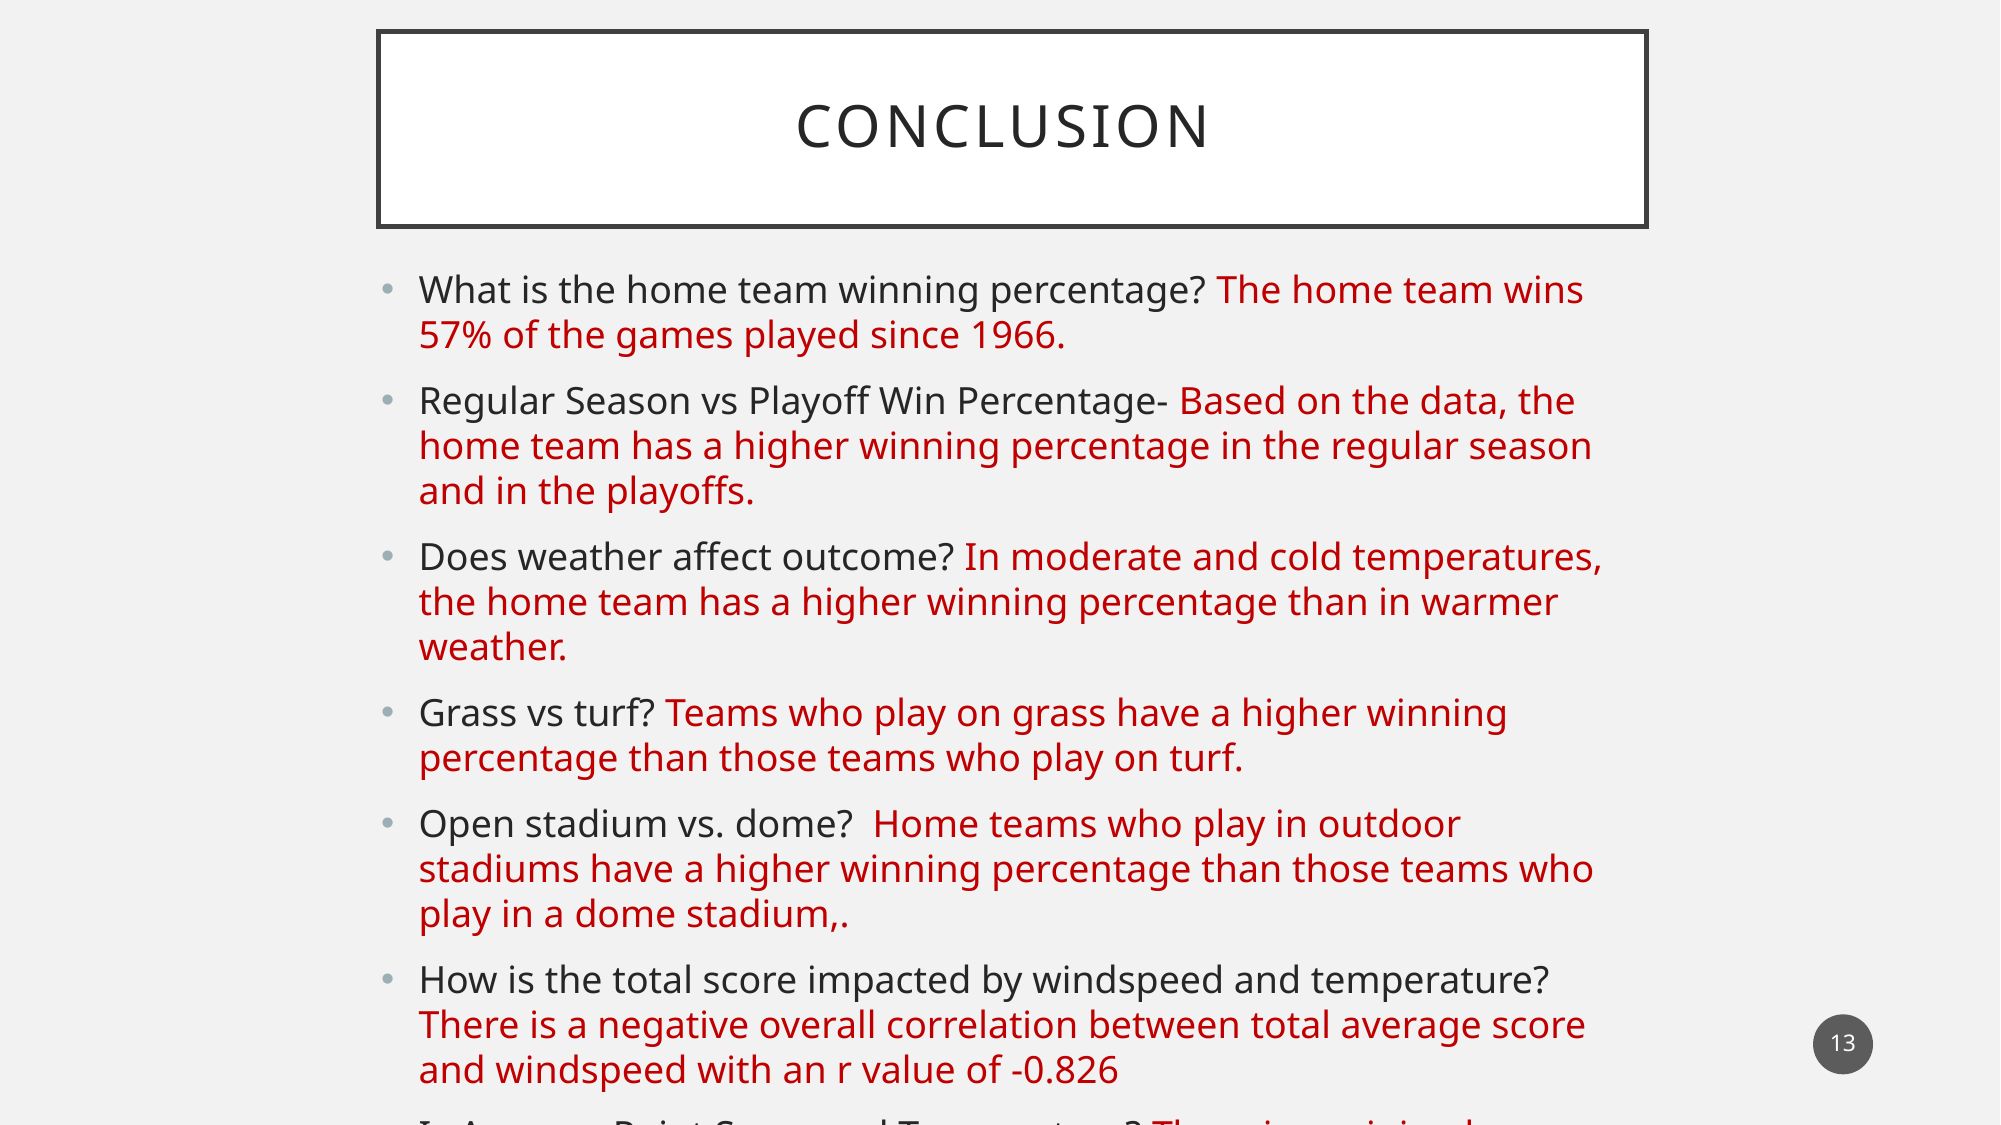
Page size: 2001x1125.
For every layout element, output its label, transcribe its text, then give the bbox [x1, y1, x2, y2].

list What is the home team winning percentage? The home team wins 57% of the games played since 1966. Regular Season vs Playoff Win Percentage- Based on the data, the home team has a higher winning percentage in the regular season and in the playoffs. Does weather affect outcome? In moderate and cold temperatures, the home team has a higher winning percentage than in warmer weather. Grass vs turf? Teams who play on grass have a higher winning percentage than those teams who play on turf. Open stadium vs. dome? Home teams who play in outdoor stadiums have a higher winning percentage than those teams who play in a dome stadium,. How is the total score impacted by windspeed and temperature? There is a negative overall correlation between total average score and windspeed with an r value of -0.826 Is Average Point Score and Temperature? There is a minimal correlation between temperature and average points scored [366, 258, 1634, 1076]
title Conclusion [376, 29, 1649, 229]
slide_number 13 [1813, 1014, 1874, 1075]
